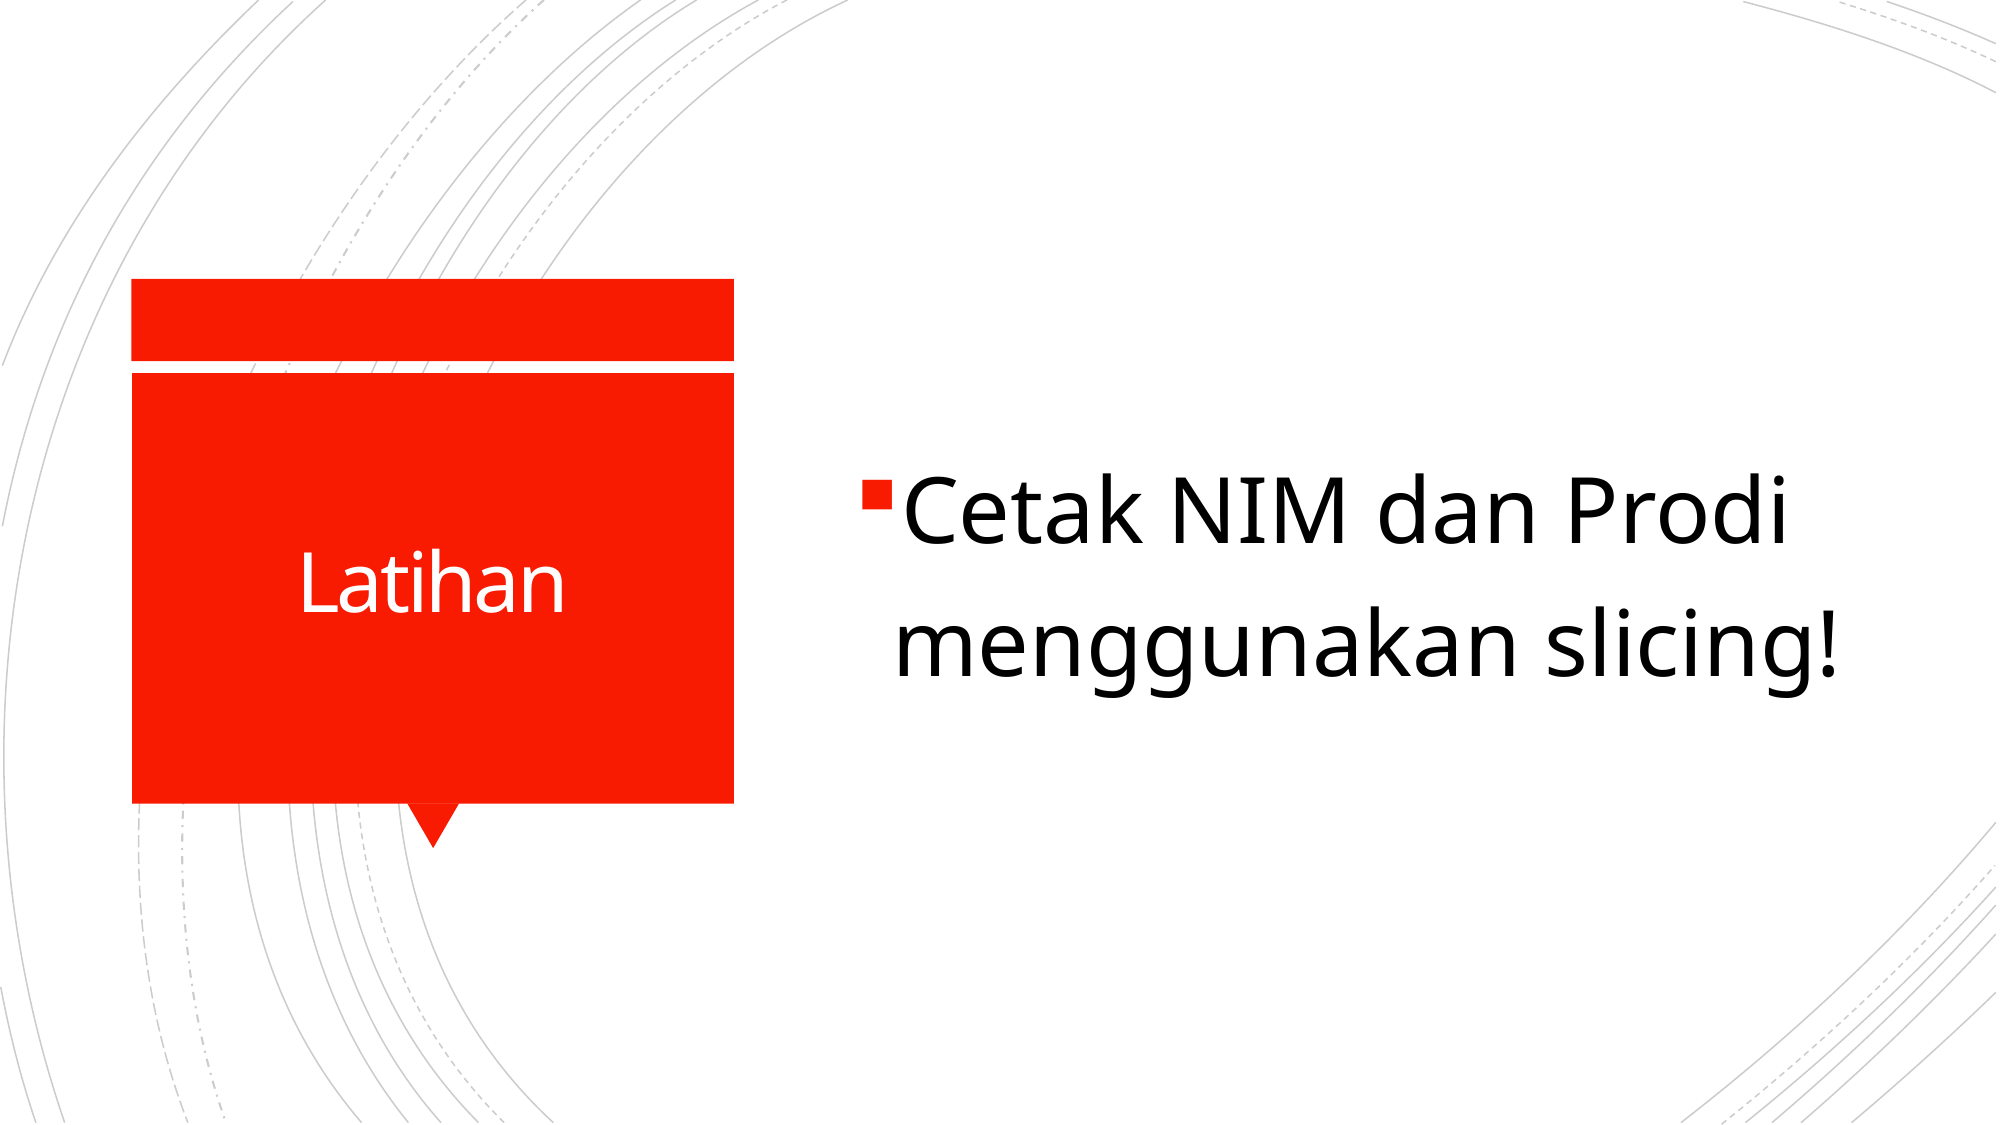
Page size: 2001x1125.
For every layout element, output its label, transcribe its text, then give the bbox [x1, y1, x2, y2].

title Latihan [145, 385, 720, 789]
list Cetak NIM dan Prodi menggunakan slicing! [839, 131, 1871, 993]
